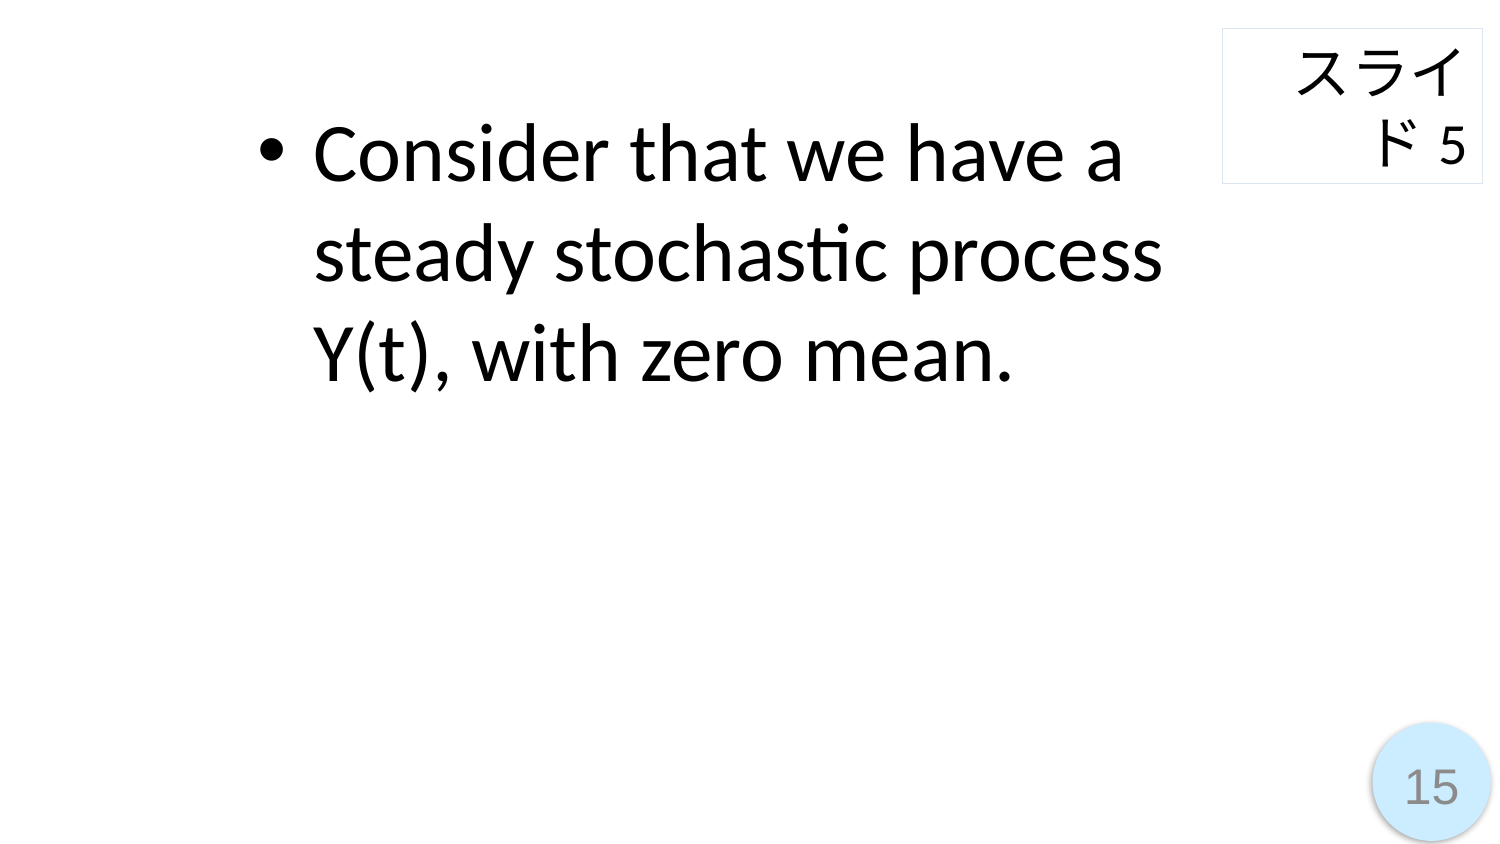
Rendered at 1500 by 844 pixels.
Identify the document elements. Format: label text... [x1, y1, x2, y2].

text_box スライド5 [1222, 28, 1483, 184]
list Consider that we have a steady stochastic process Y(t), with zero mean. [242, 91, 1270, 786]
slide_number 15 [1372, 762, 1491, 807]
